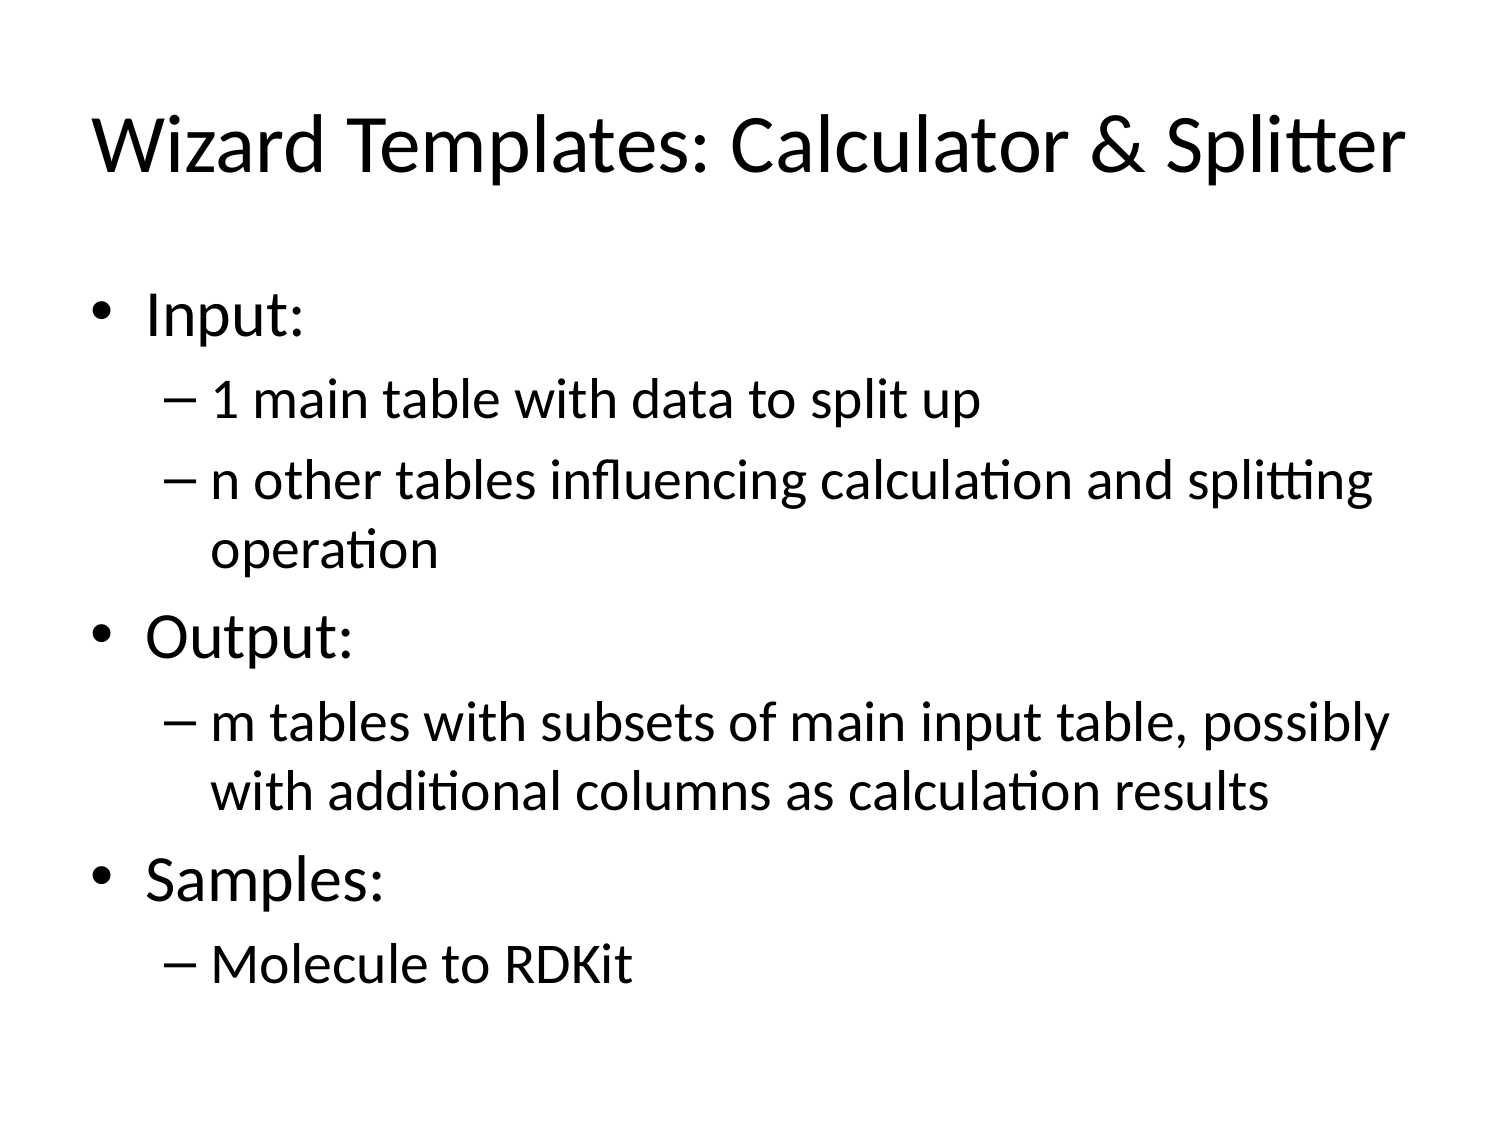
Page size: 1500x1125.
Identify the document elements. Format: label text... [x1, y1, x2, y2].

title Wizard Templates: Calculator & Splitter [75, 45, 1425, 233]
list Input: 1 main table with data to split up n other tables influencing calculation and splitting operation Output: m tables with subsets of main input table, possibly with additional columns as calculation results Samples: Molecule to RDKit [75, 262, 1425, 1005]
